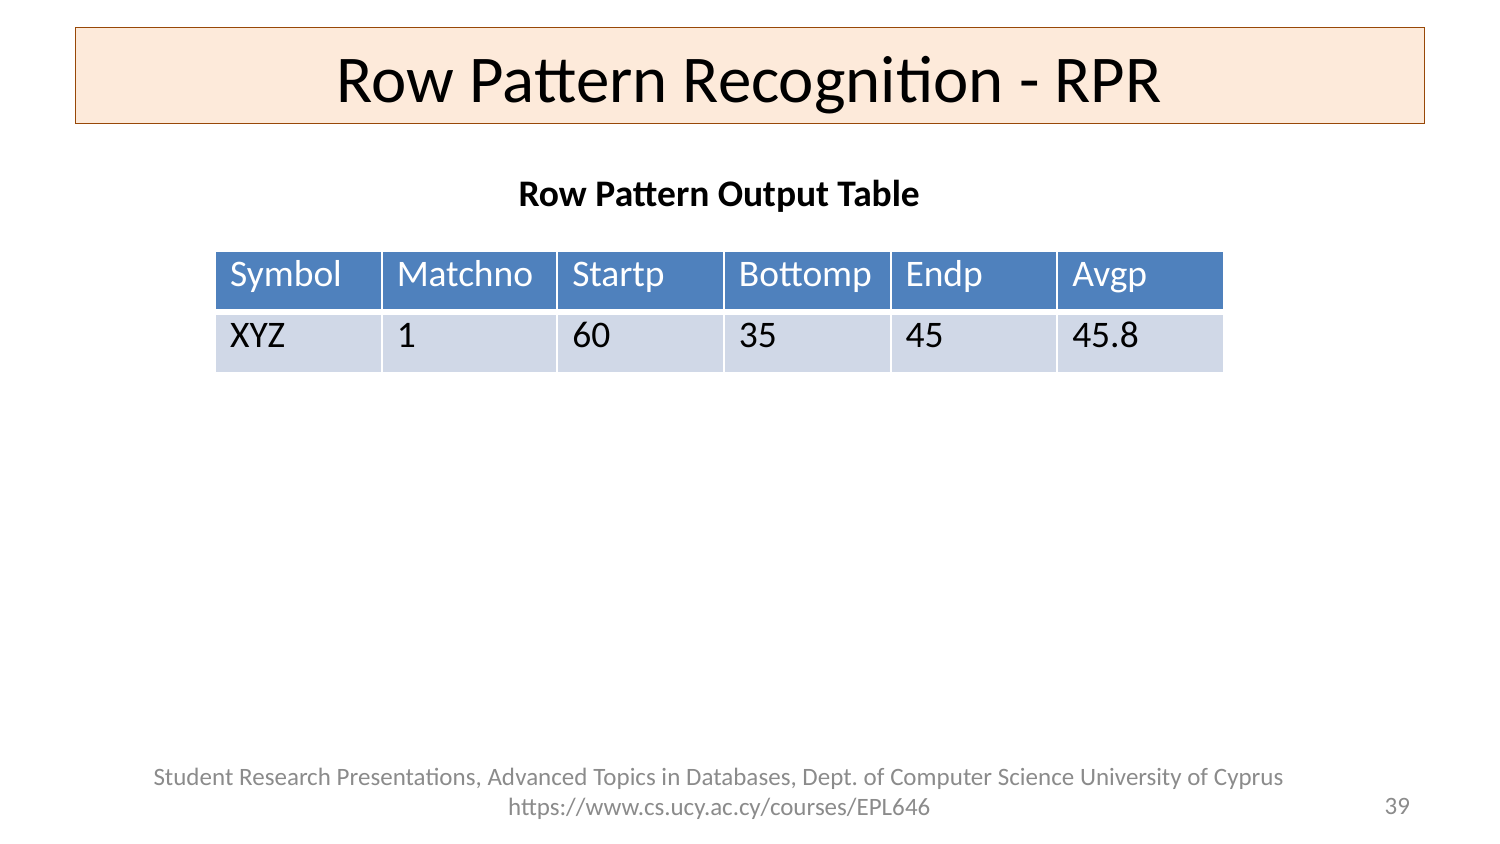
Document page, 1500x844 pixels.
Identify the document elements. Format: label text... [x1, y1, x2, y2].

title Row Pattern Recognition - RPR [75, 27, 1425, 124]
table_cell 60 [558, 315, 723, 372]
table_header Matchno [383, 252, 556, 309]
table_header Endp [892, 252, 1056, 309]
table_cell XYZ [216, 315, 381, 372]
table_header Avgp [1058, 252, 1223, 309]
text_box Row Pattern Output Table [503, 161, 936, 222]
table_header Bottomp [725, 252, 890, 309]
table_cell 1 [383, 315, 556, 372]
footer Student Research Presentations, Advanced Topics in Databases, Dept. of Computer Science University of Cyprus https://www.cs.ucy.ac.cy/courses/EPL646 [75, 753, 1365, 827]
table_cell 45.8 [1058, 315, 1223, 372]
slide_number 39 [1074, 782, 1425, 827]
table_cell 45 [892, 315, 1056, 372]
table_header Symbol [216, 252, 381, 309]
table_header Startp [558, 252, 723, 309]
table_cell 35 [725, 315, 890, 372]
